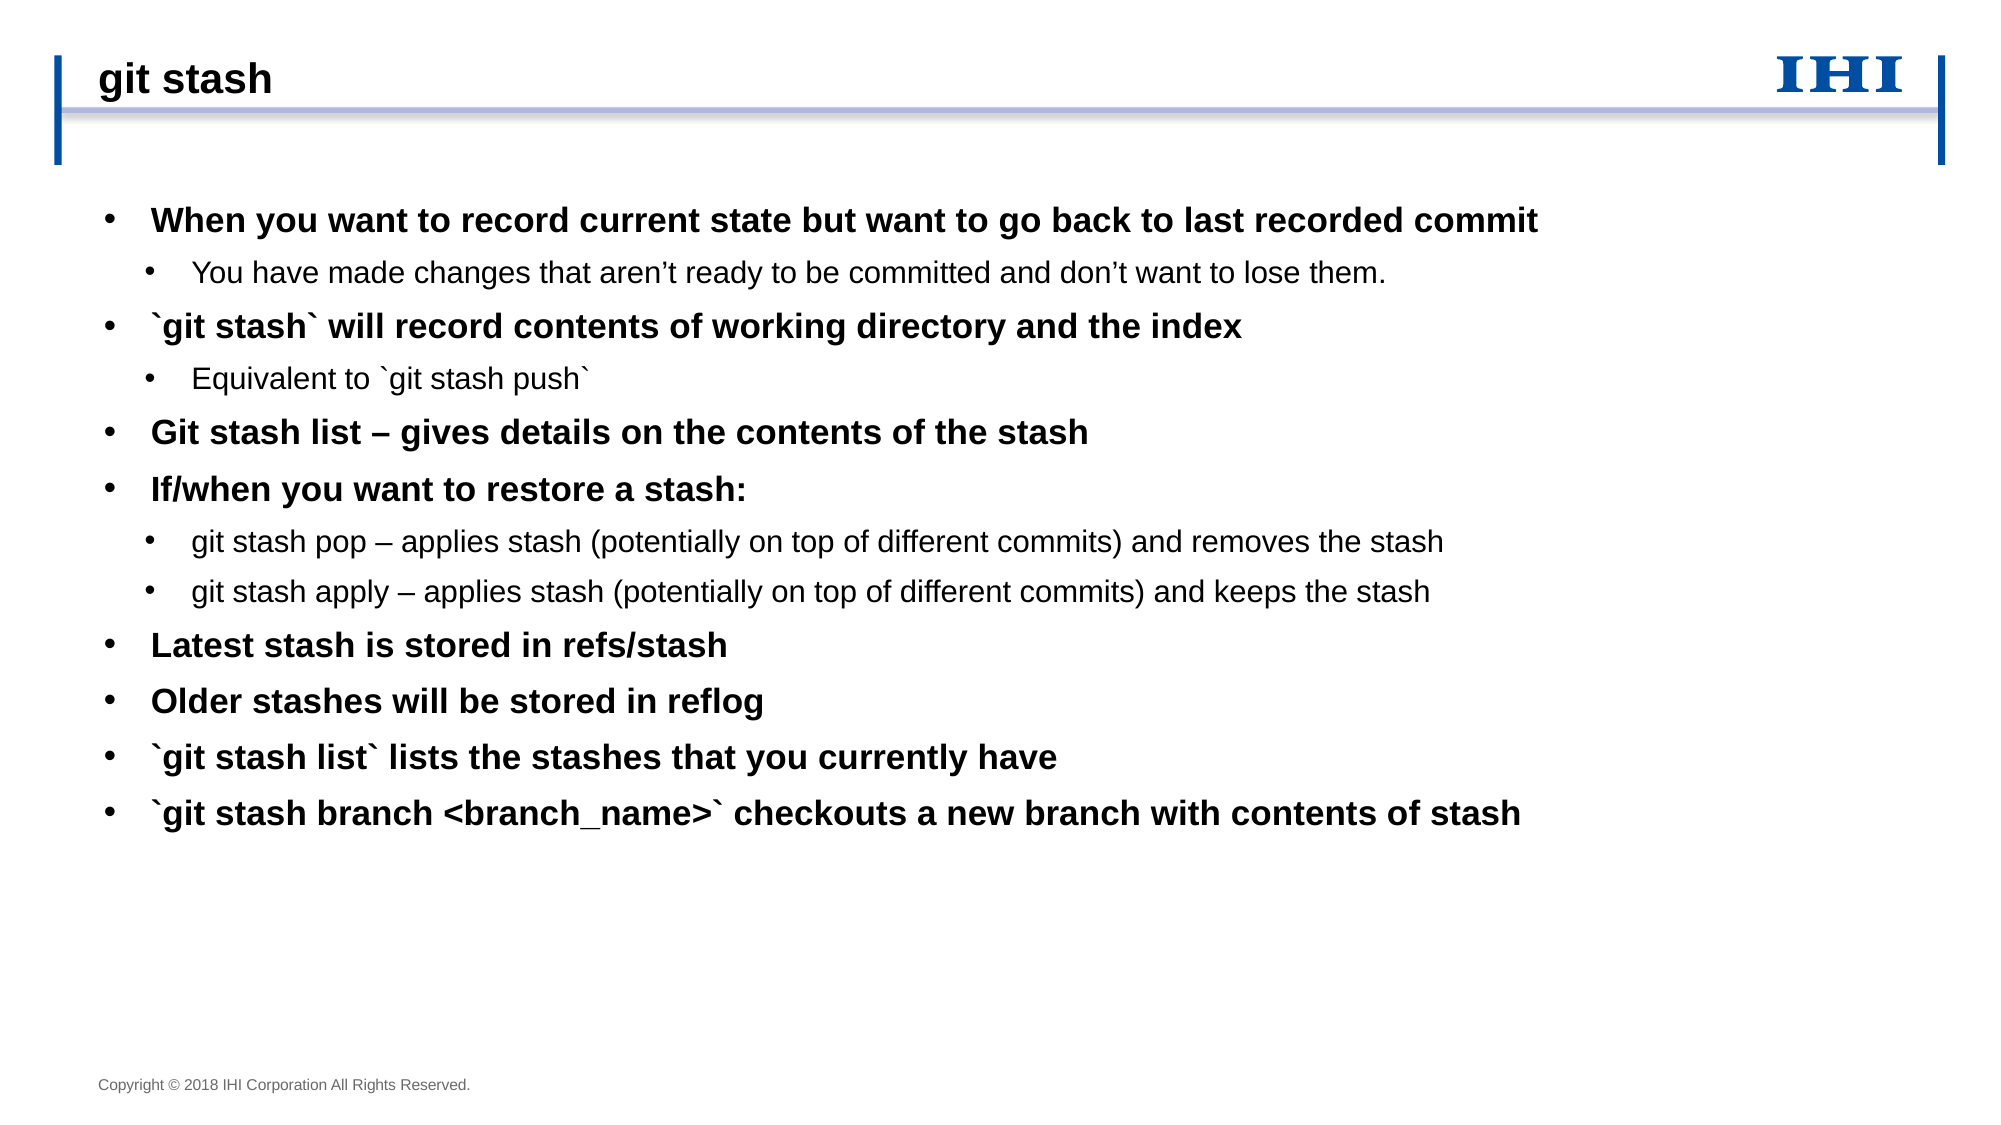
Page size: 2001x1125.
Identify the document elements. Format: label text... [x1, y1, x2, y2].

title git stash [98, 50, 1730, 103]
footer Copyright © 2018 IHI Corporation All Rights Reserved. [98, 1067, 608, 1101]
list When you want to record current state but want to go back to last recorded commit You have made changes that aren’t ready to be committed and don’t want to lose them. `git stash` will record contents of working directory and the index Equivalent to `git stash push` Git stash list – gives details on the contents of the stash If/when you want to restore a stash: git stash pop – applies stash (potentially on top of different commits) and removes the stash git stash apply – applies stash (potentially on top of different commits) and keeps the stash Latest stash is stored in refs/stash Older stashes will be stored in reflog `git stash list` lists the stashes that you currently have `git stash branch <branch_name>` checkouts a new branch with contents of stash [103, 189, 1908, 1024]
